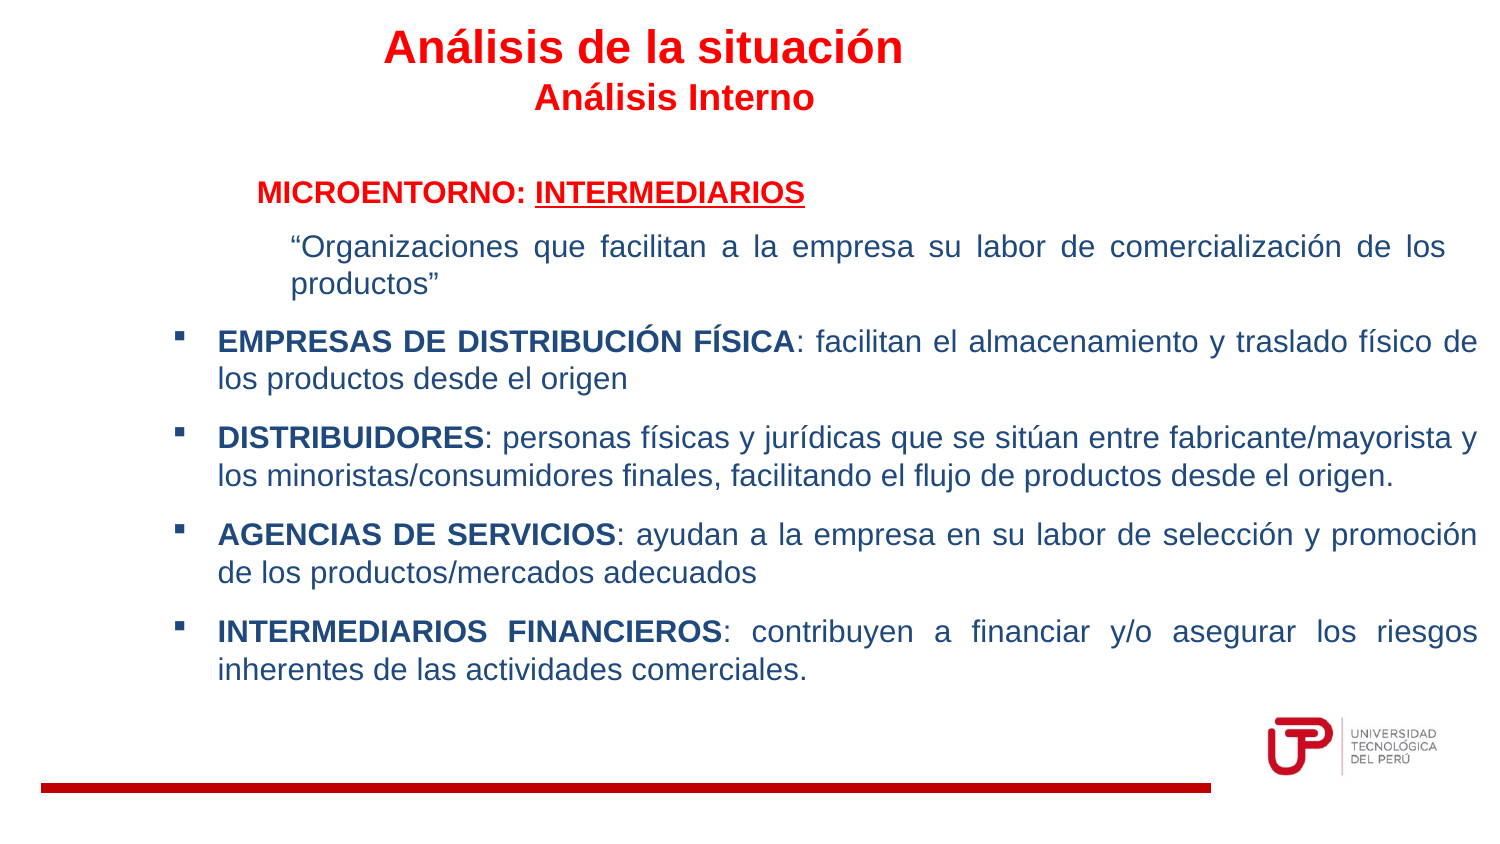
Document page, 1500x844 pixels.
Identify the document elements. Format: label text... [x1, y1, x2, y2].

text_box MICROENTORNO: INTERMEDIARIOS “Organizaciones que facilitan a la empresa su labor de comercialización de los productos” [242, 165, 1463, 309]
text_box EMPRESAS DE DISTRIBUCIÓN FÍSICA: facilitan el almacenamiento y traslado físico de los productos desde el origen DISTRIBUIDORES: personas físicas y jurídicas que se sitúan entre fabricante/mayorista y los minoristas/consumidores finales, facilitando el flujo de productos desde el origen. AGENCIAS DE SERVICIOS: ayudan a la empresa en su labor de selección y promoción de los productos/mercados adecuados INTERMEDIARIOS FINANCIEROS: contribuyen a financiar y/o asegurar los riesgos inherentes de las actividades comerciales. [157, 313, 1495, 694]
text_box Análisis de la situación Análisis Interno [369, 40, 1283, 171]
picture [1242, 697, 1469, 793]
